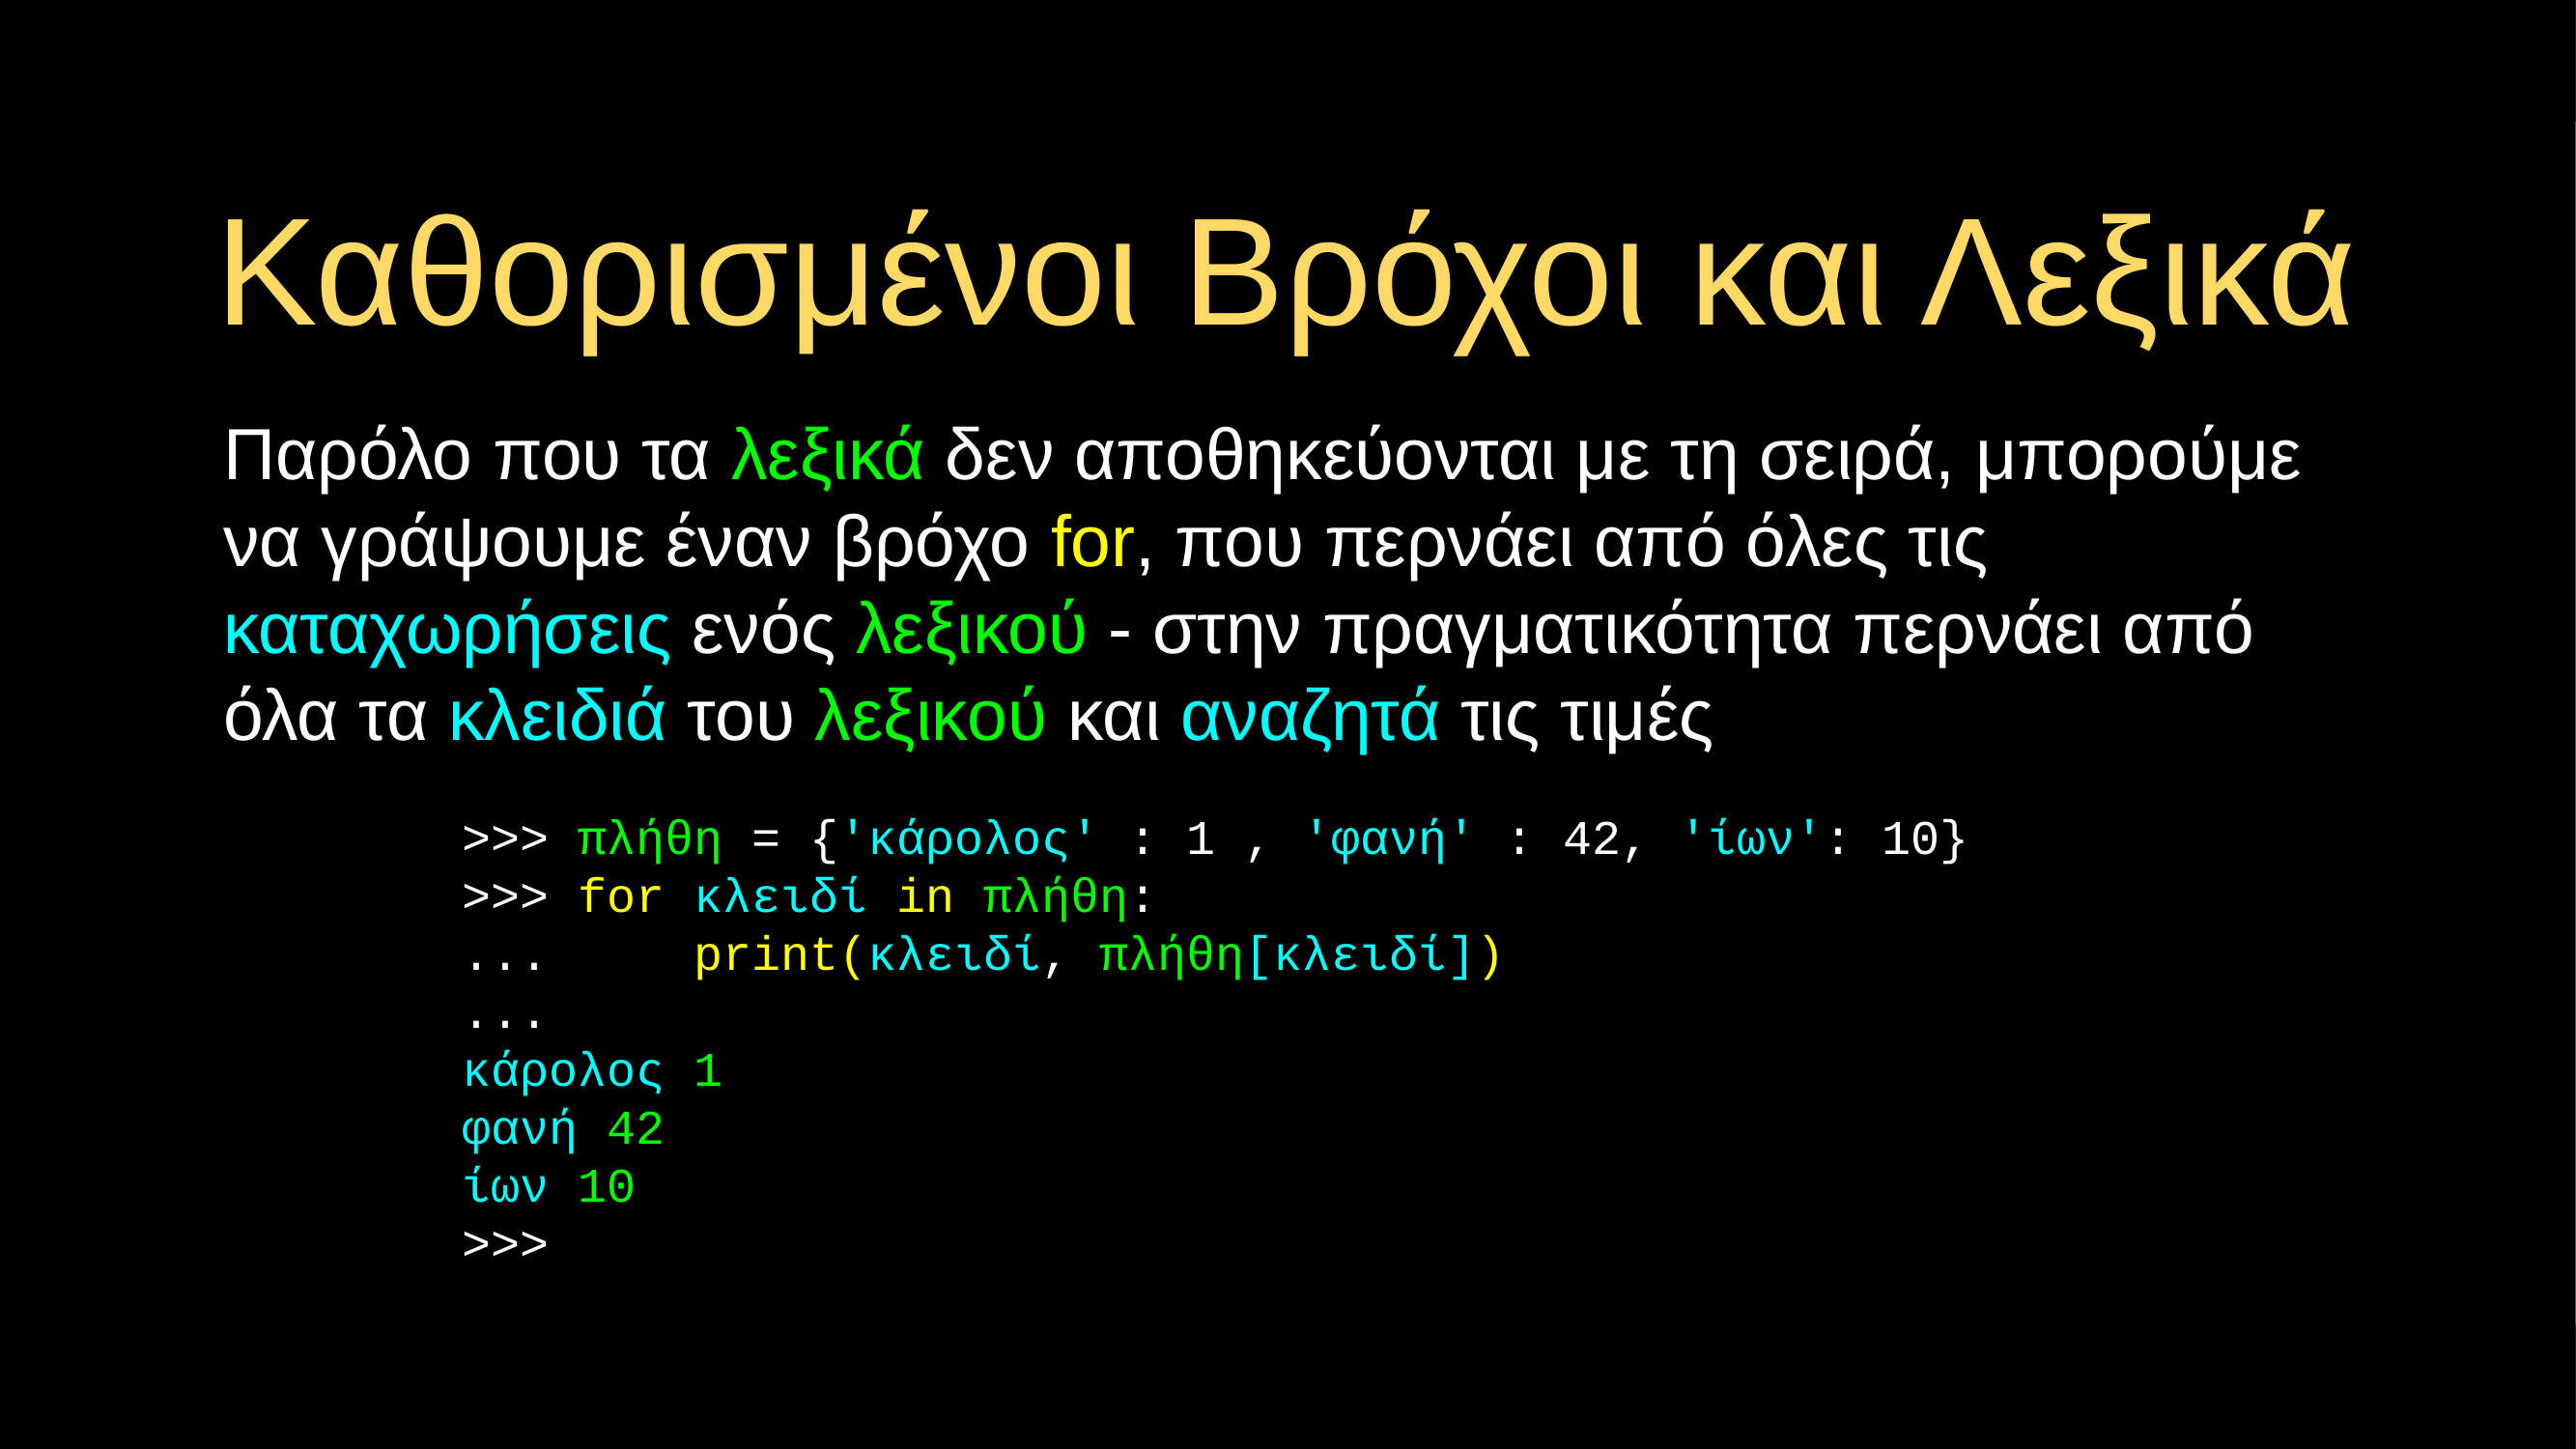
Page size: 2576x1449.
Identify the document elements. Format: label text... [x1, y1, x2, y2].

list Παρόλο που τα λεξικά δεν αποθηκεύονται με τη σειρά, μπορούμε να γράψουμε έναν βρόχο for, που περνάει από όλες τις καταχωρήσεις ενός λεξικού - στην πραγματικότητα περνάει από όλα τα κλειδιά του λεξικού και αναζητά τις τιμές [183, 412, 2391, 750]
title Καθορισμένοι Βρόχοι και Λεξικά [183, 125, 2391, 403]
text_box >>> πλήθη = {'κάρολος' : 1 , 'φανή' : 42, 'ίων': 10} >>> for κλειδί in πλήθη: ... print(κλειδί, πλήθη[κλειδί]) ... κάρολος 1 φανή 42 ίων 10 >>> [462, 799, 2194, 1277]
